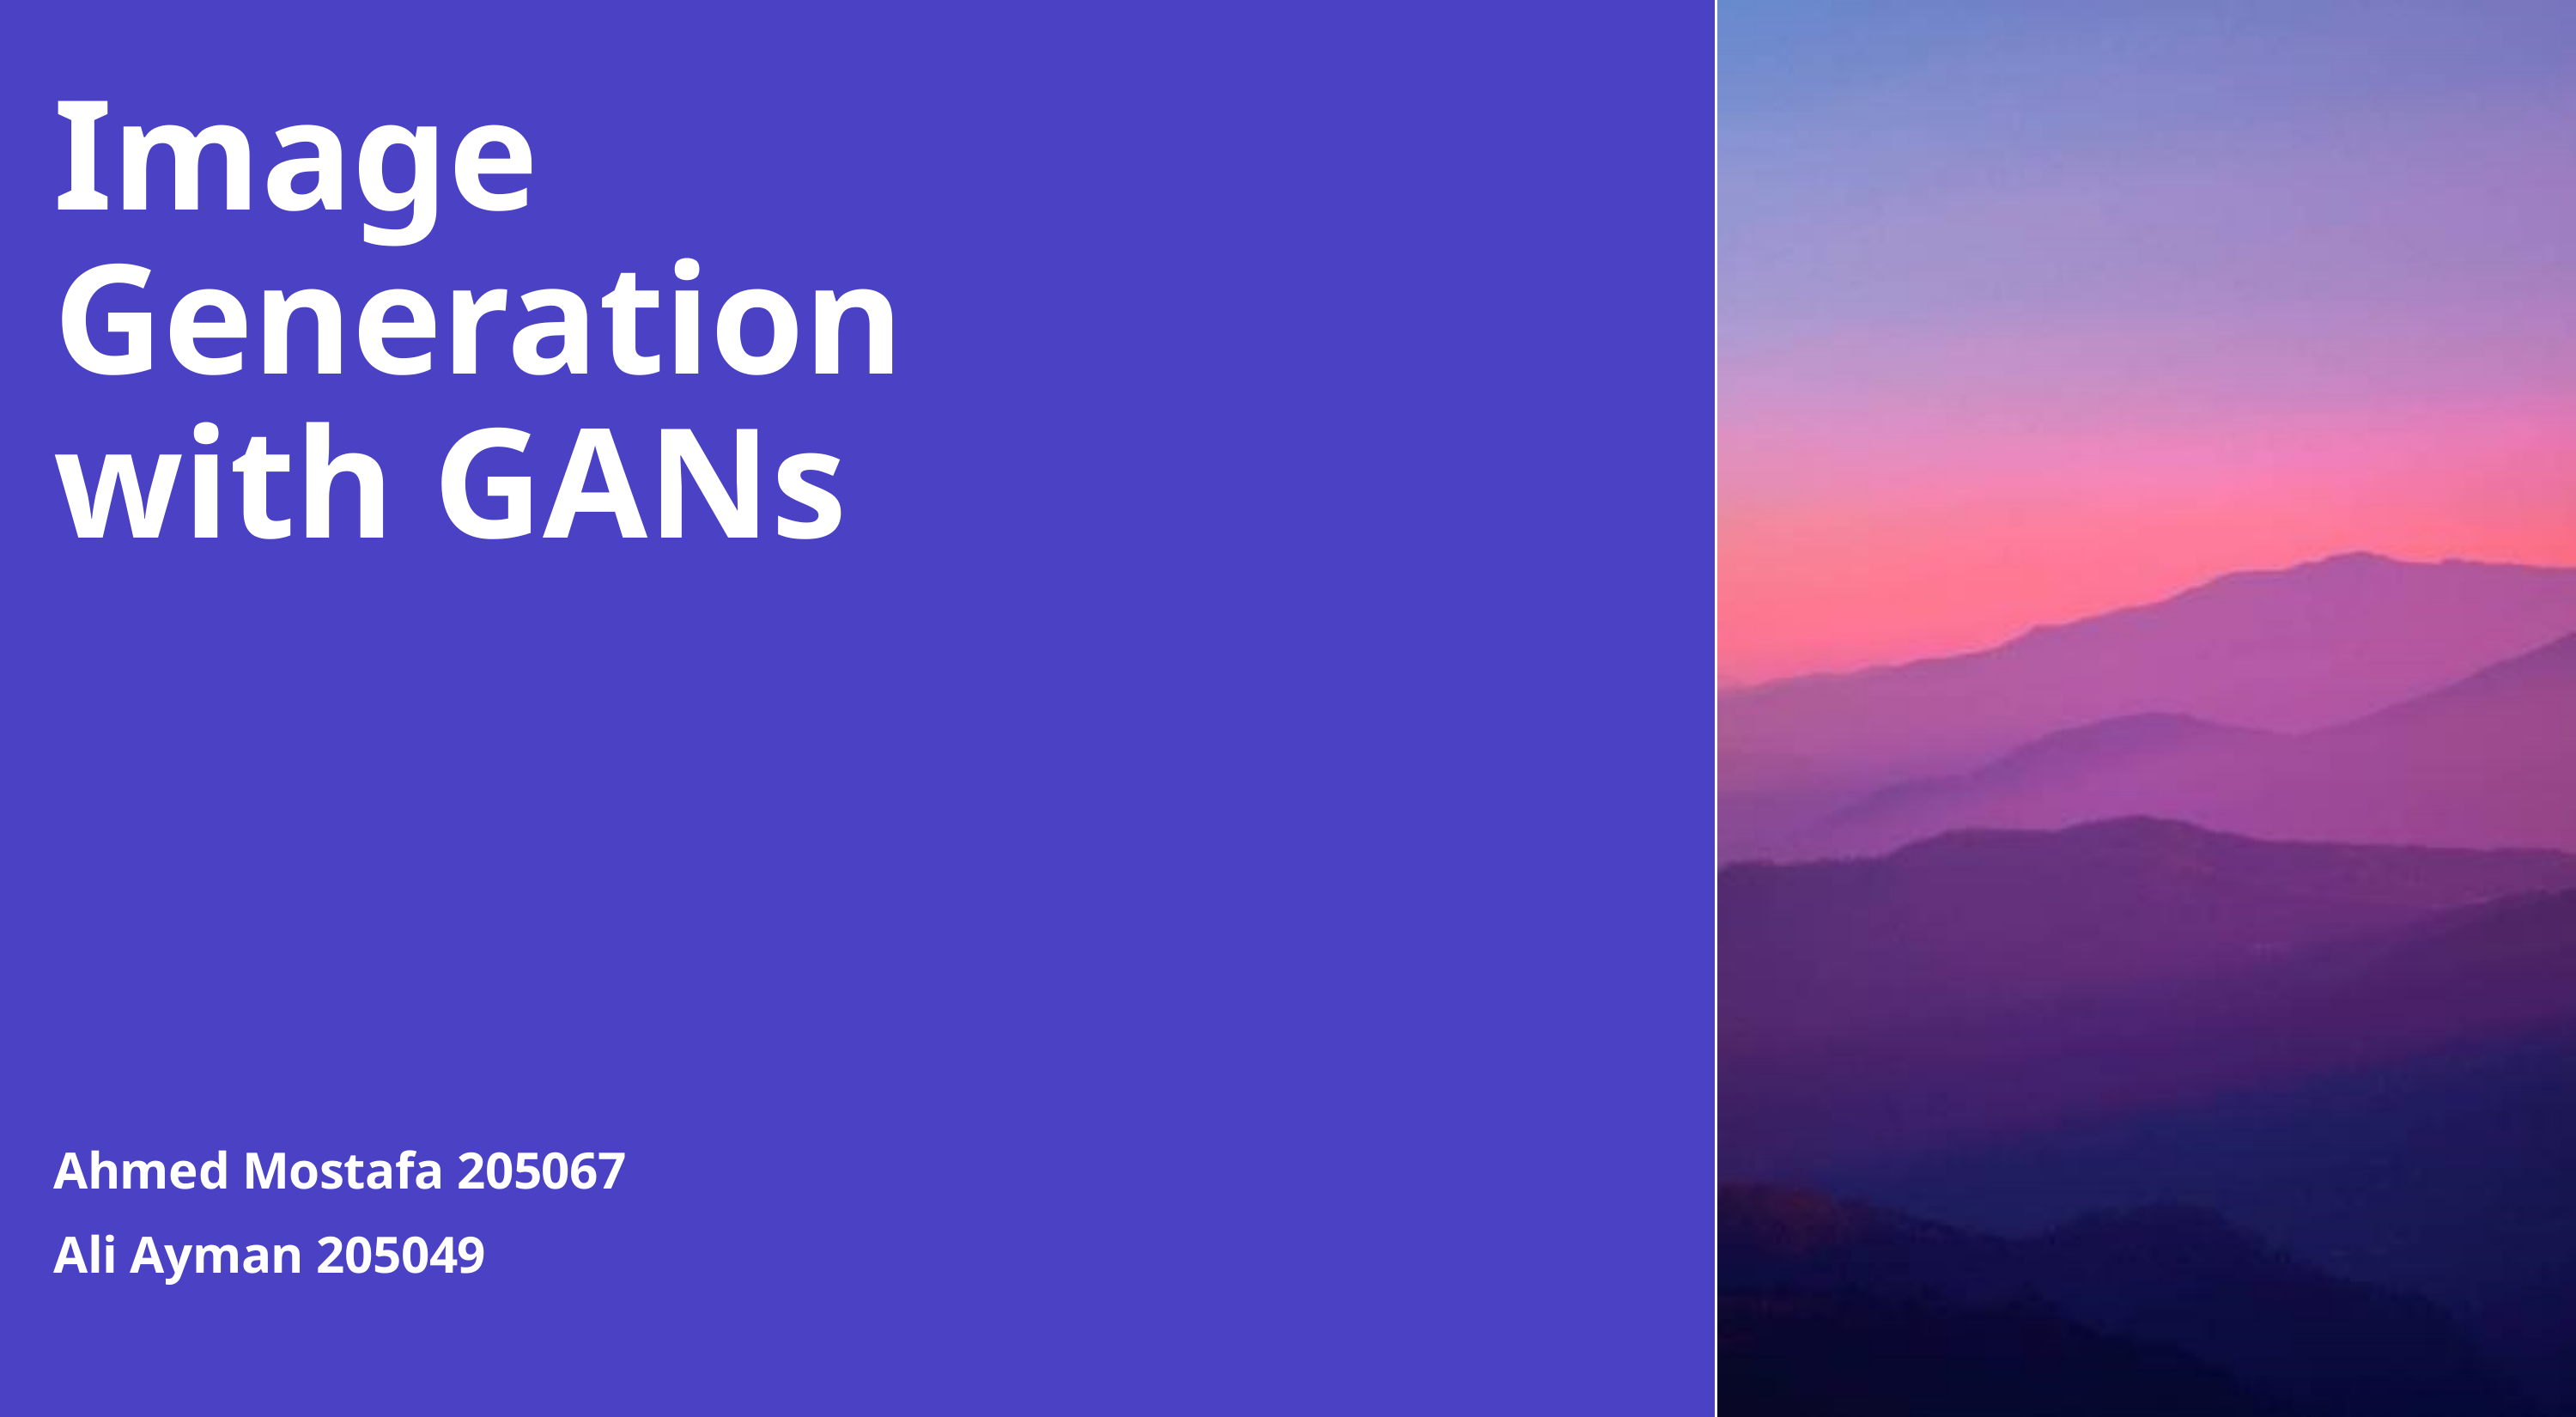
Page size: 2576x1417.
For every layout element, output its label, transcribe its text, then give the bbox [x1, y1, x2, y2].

title Image Generation with GANs [40, 71, 1001, 620]
subtitle Ahmed Mostafa 205067 Ali Ayman 205049 [40, 1105, 948, 1290]
picture [1716, 0, 2576, 1417]
